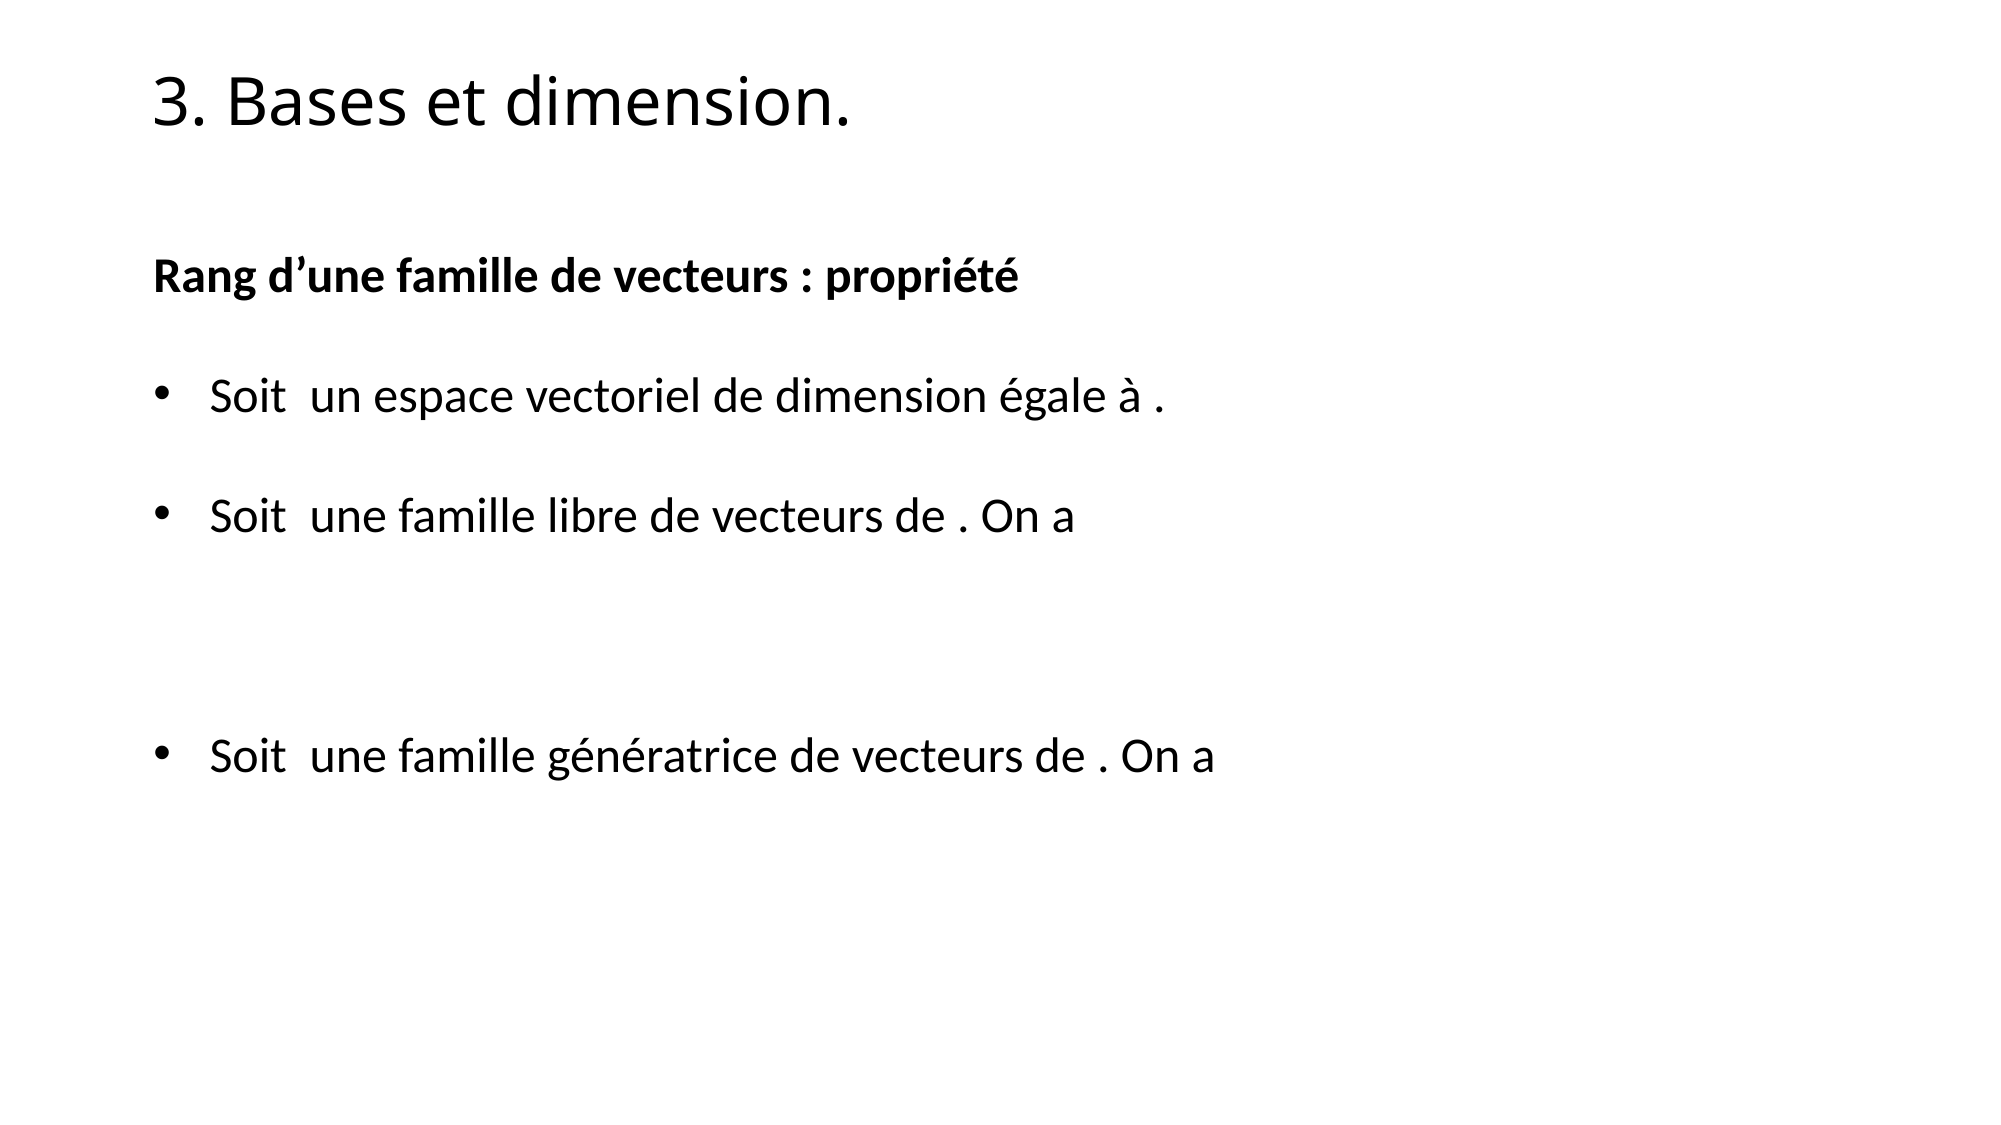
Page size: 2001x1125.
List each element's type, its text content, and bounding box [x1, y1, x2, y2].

text_box 3. Bases et dimension. [137, 59, 1863, 155]
